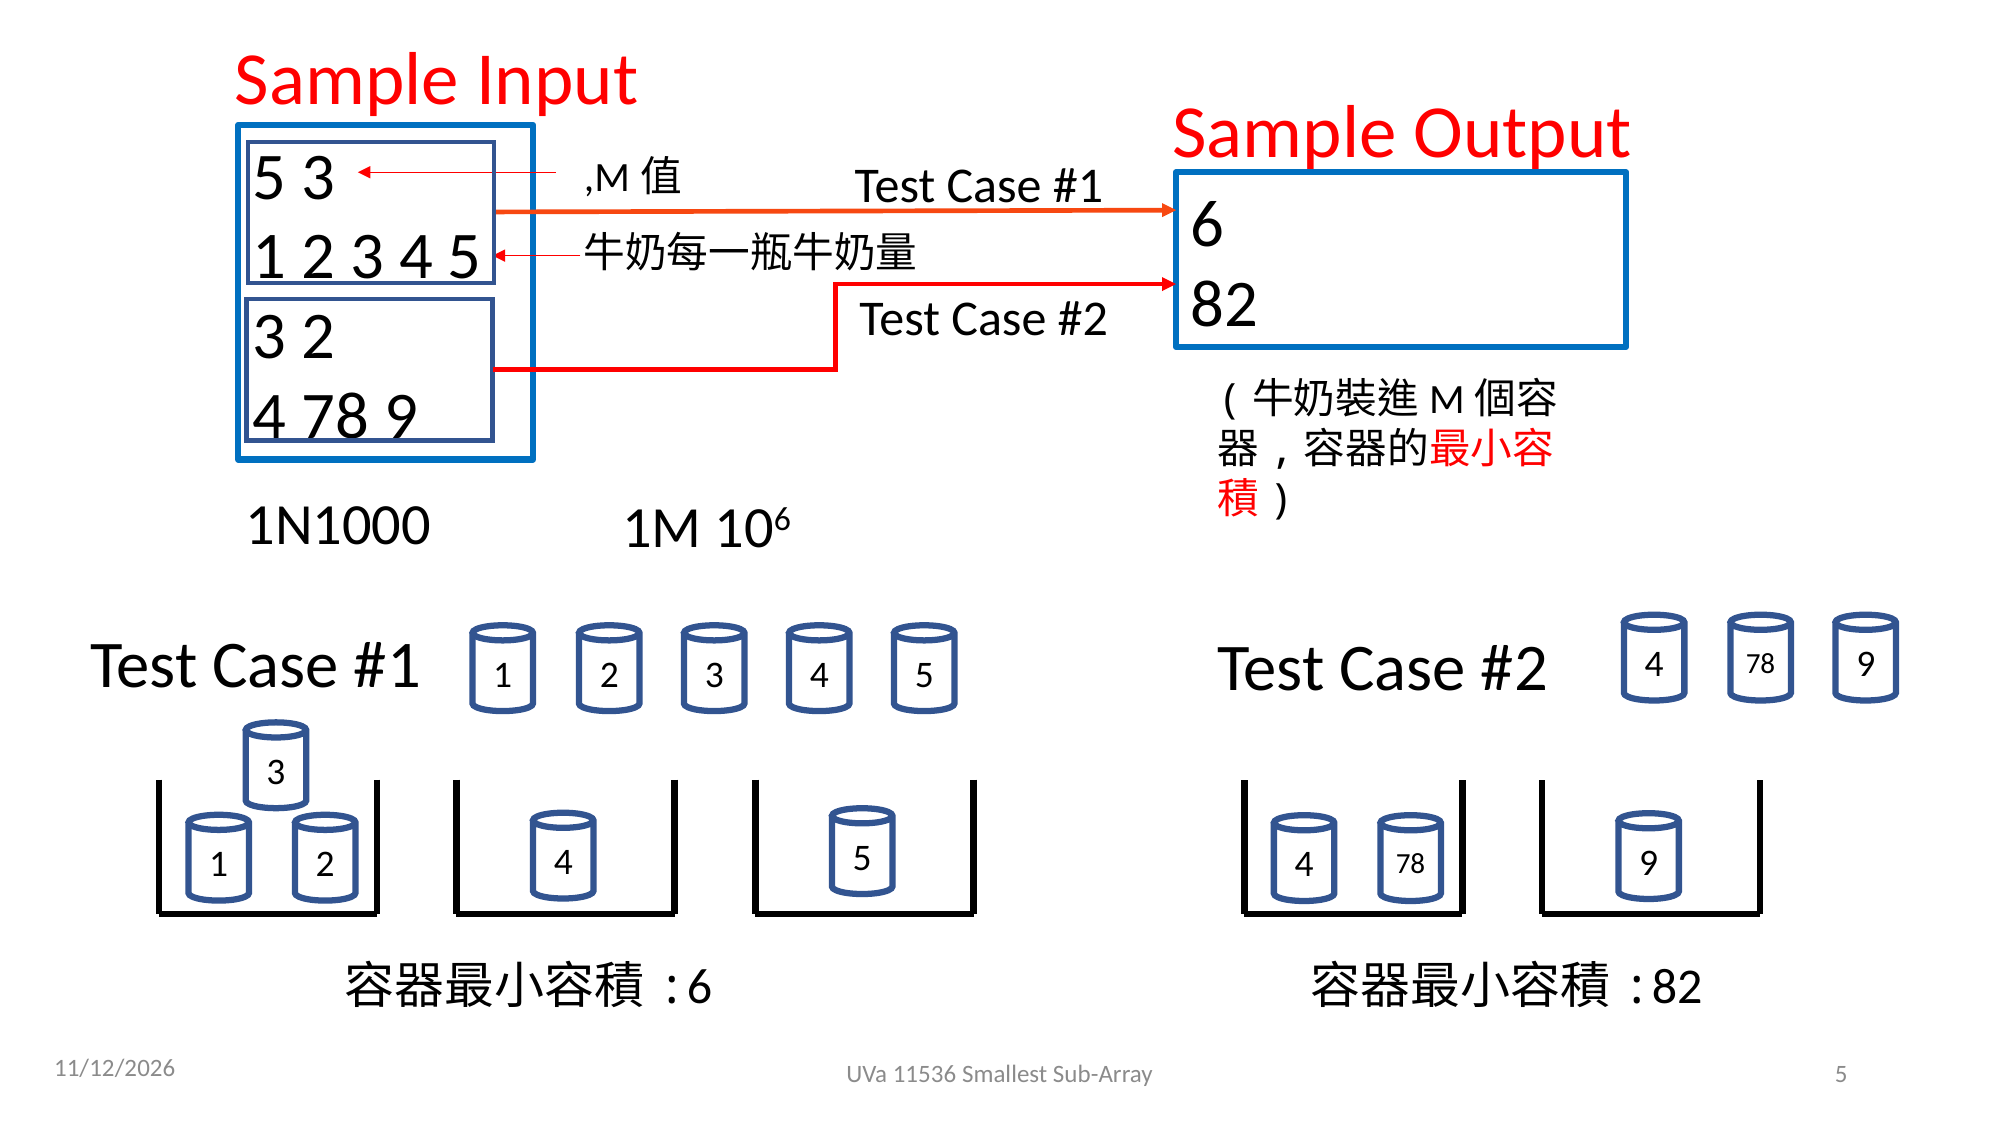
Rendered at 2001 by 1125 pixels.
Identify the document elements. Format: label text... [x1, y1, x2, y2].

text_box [1623, 614, 1896, 701]
text_box Sample Output [1157, 74, 1668, 180]
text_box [1541, 780, 1760, 915]
text_box 容器最小容積:6 [330, 945, 736, 1021]
text_box Test Case #1 [75, 613, 464, 708]
text_box [246, 298, 493, 441]
text_box Test Case #1 [839, 213, 1122, 221]
text_box Sample Input [220, 22, 686, 127]
text_box 5 3 1 2 3 4 5 3 2 4 78 9 [238, 125, 534, 460]
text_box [456, 779, 675, 914]
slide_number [39, 1036, 490, 1097]
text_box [1244, 780, 1463, 915]
footer UVa 11536 Smallest Sub-Array [662, 1042, 1338, 1103]
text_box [472, 625, 955, 712]
text_box [247, 141, 495, 284]
text_box 6 82 [1176, 172, 1626, 347]
slide_number 5 [1412, 1042, 1863, 1103]
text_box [755, 779, 974, 914]
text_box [492, 284, 1177, 370]
text_box (牛奶裝進M個容器,容器的最小容積) [1202, 364, 1614, 529]
text_box 3 [244, 721, 308, 779]
text_box Test Case #2 [844, 278, 1127, 282]
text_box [159, 779, 377, 914]
text_box 容器最小容積:82 [1295, 945, 1760, 1021]
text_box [248, 724, 304, 736]
text_box Test Case #1 [839, 145, 1122, 208]
text_box Test Case #2 [1202, 616, 1591, 712]
